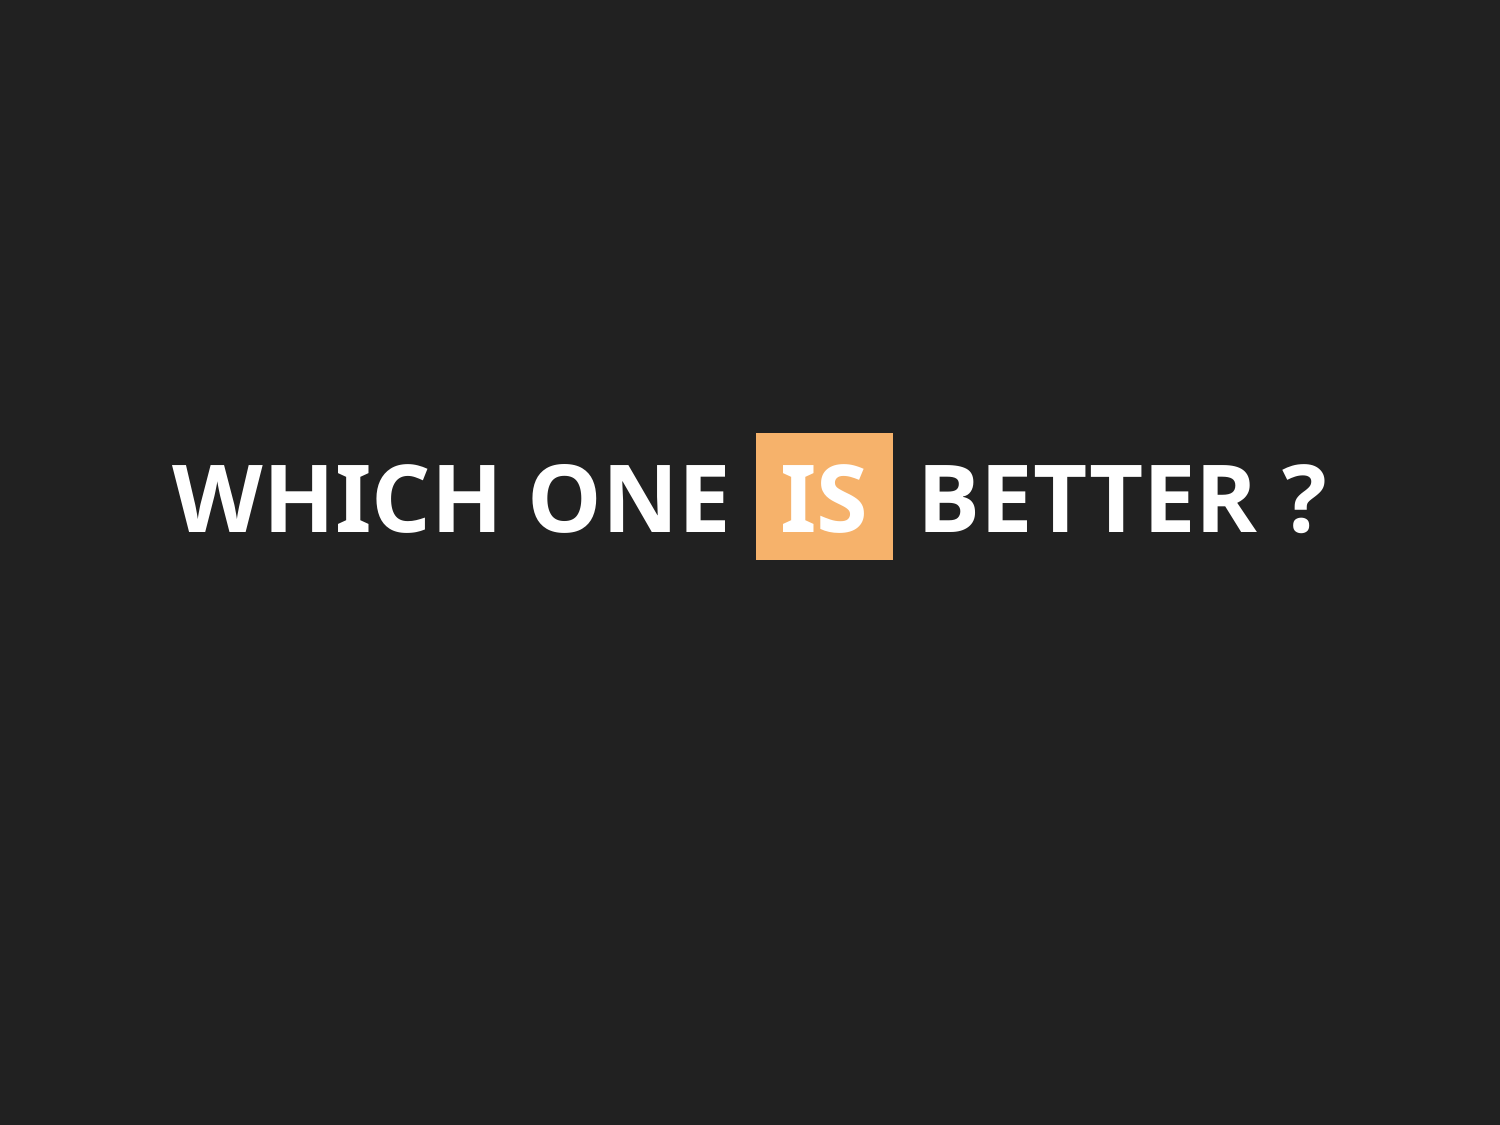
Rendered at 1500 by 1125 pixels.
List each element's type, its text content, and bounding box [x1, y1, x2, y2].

list WHICH ONE IS BETTER ? [67, 414, 1433, 687]
